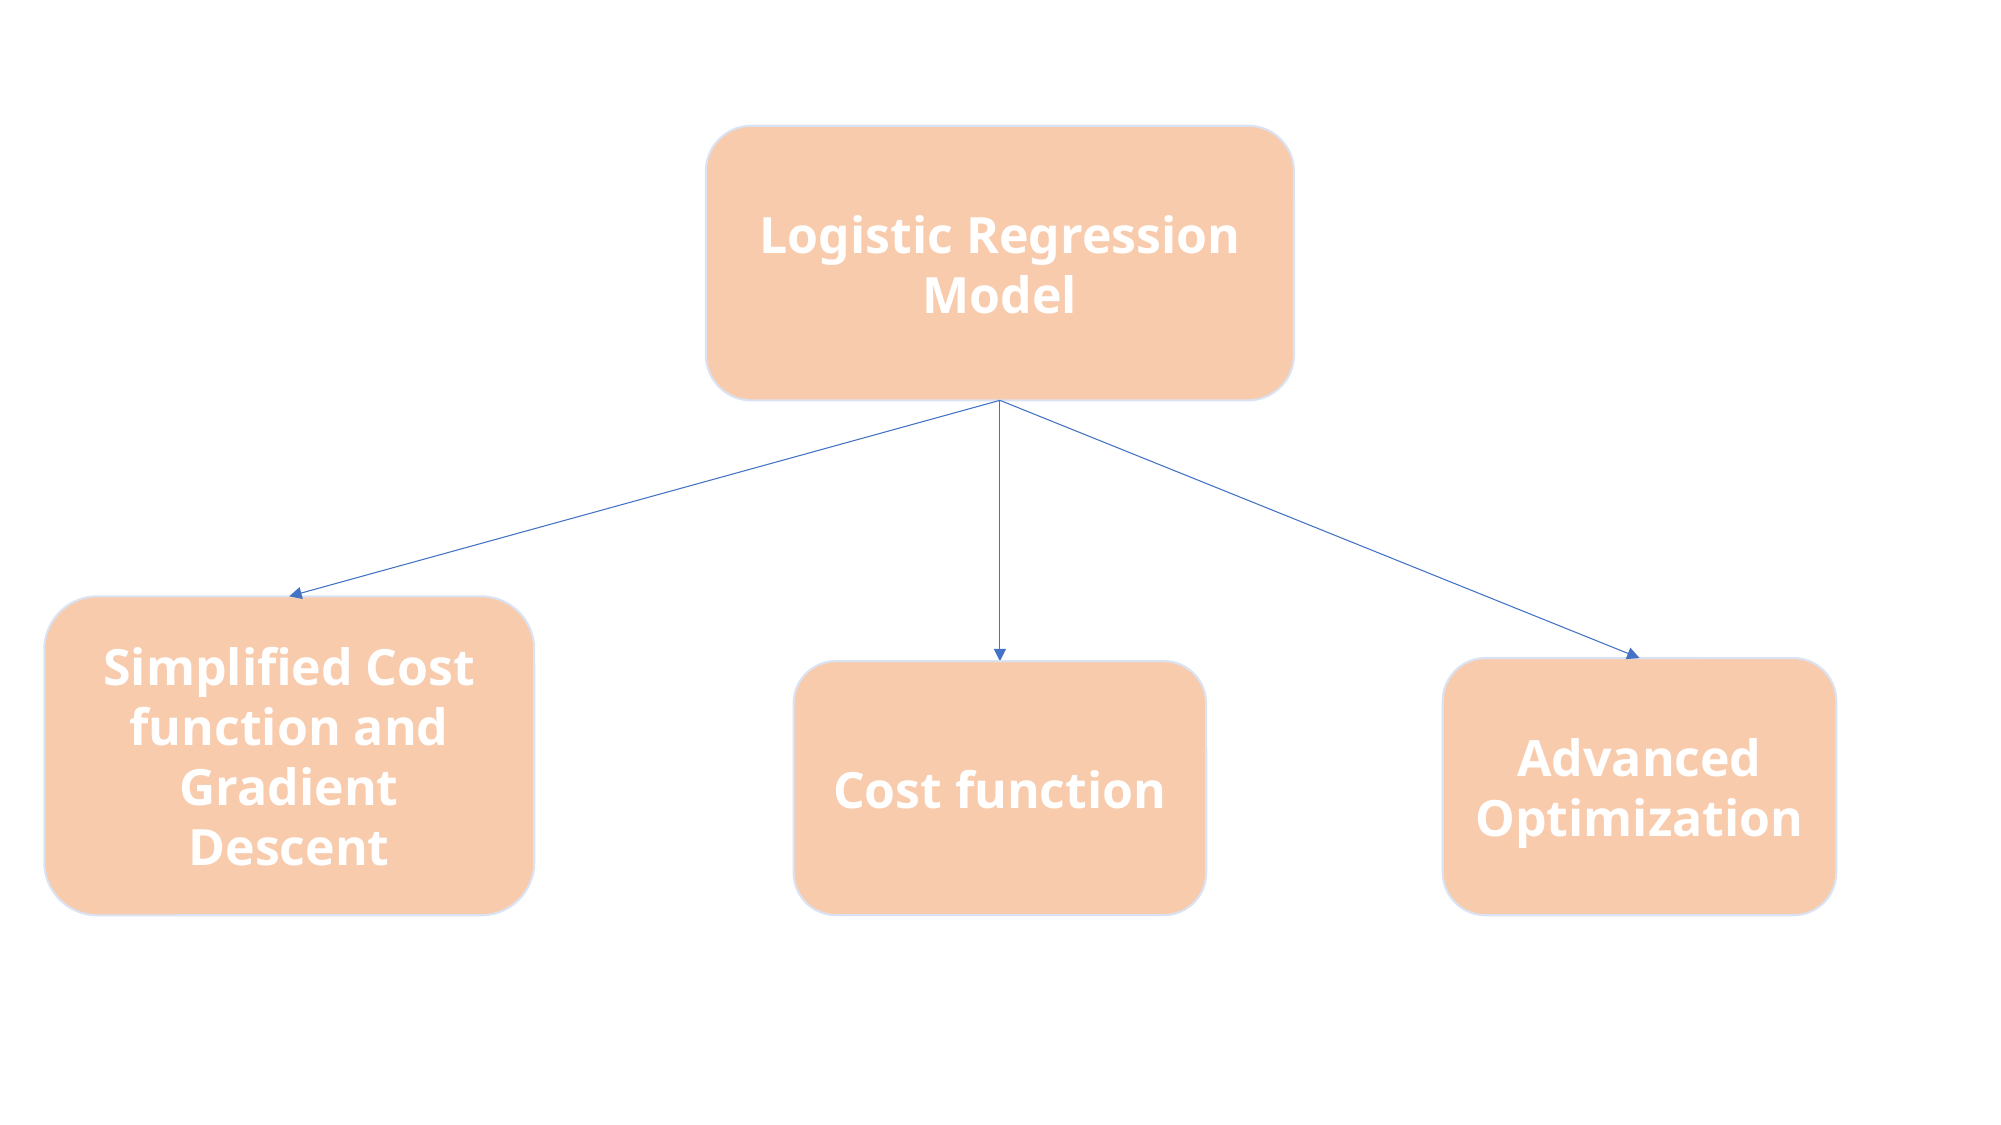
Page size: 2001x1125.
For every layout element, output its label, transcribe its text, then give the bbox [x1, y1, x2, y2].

text_box Cost function [792, 660, 1208, 917]
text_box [289, 400, 999, 597]
text_box Logistic Regression Model [704, 124, 1296, 400]
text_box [999, 400, 1640, 658]
text_box Simplified Cost function and Gradient Descent [43, 595, 536, 917]
text_box Advanced Optimization [1441, 656, 1838, 917]
